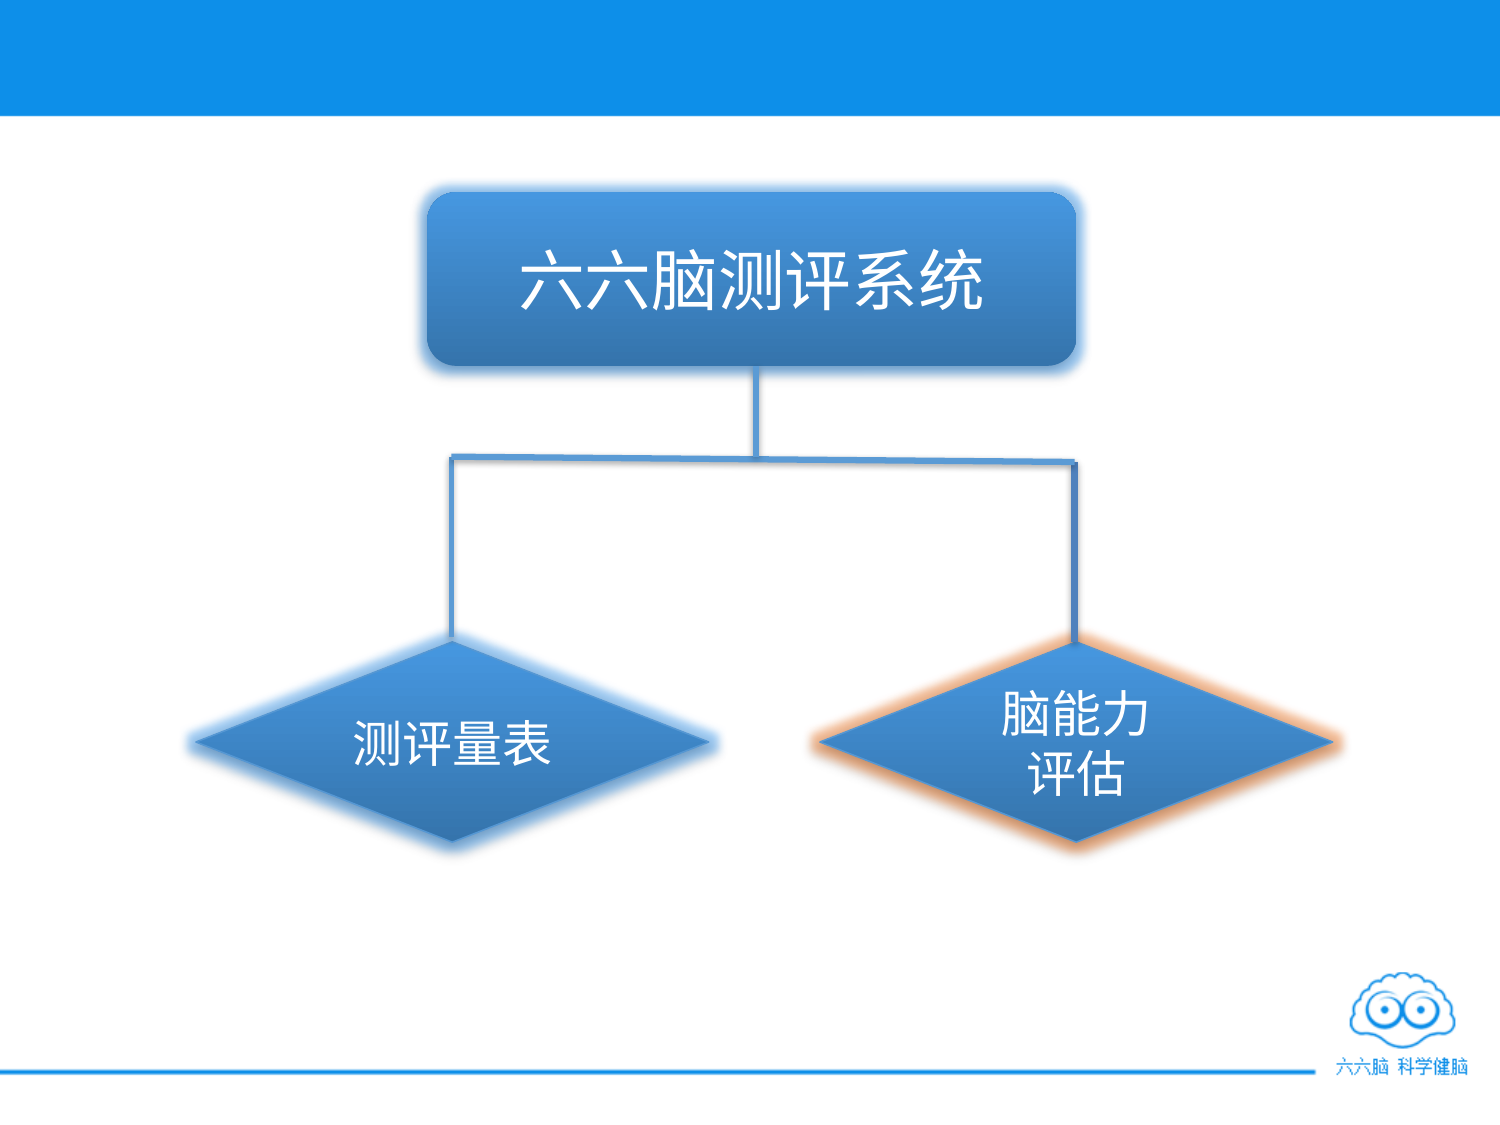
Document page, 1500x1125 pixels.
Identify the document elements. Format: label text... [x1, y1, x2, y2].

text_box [451, 365, 1075, 643]
text_box 脑能力 评估 [819, 643, 1334, 843]
picture [0, 0, 1500, 1125]
text_box 六六脑测评系统 [427, 192, 1077, 366]
text_box 测评量表 [195, 643, 710, 843]
